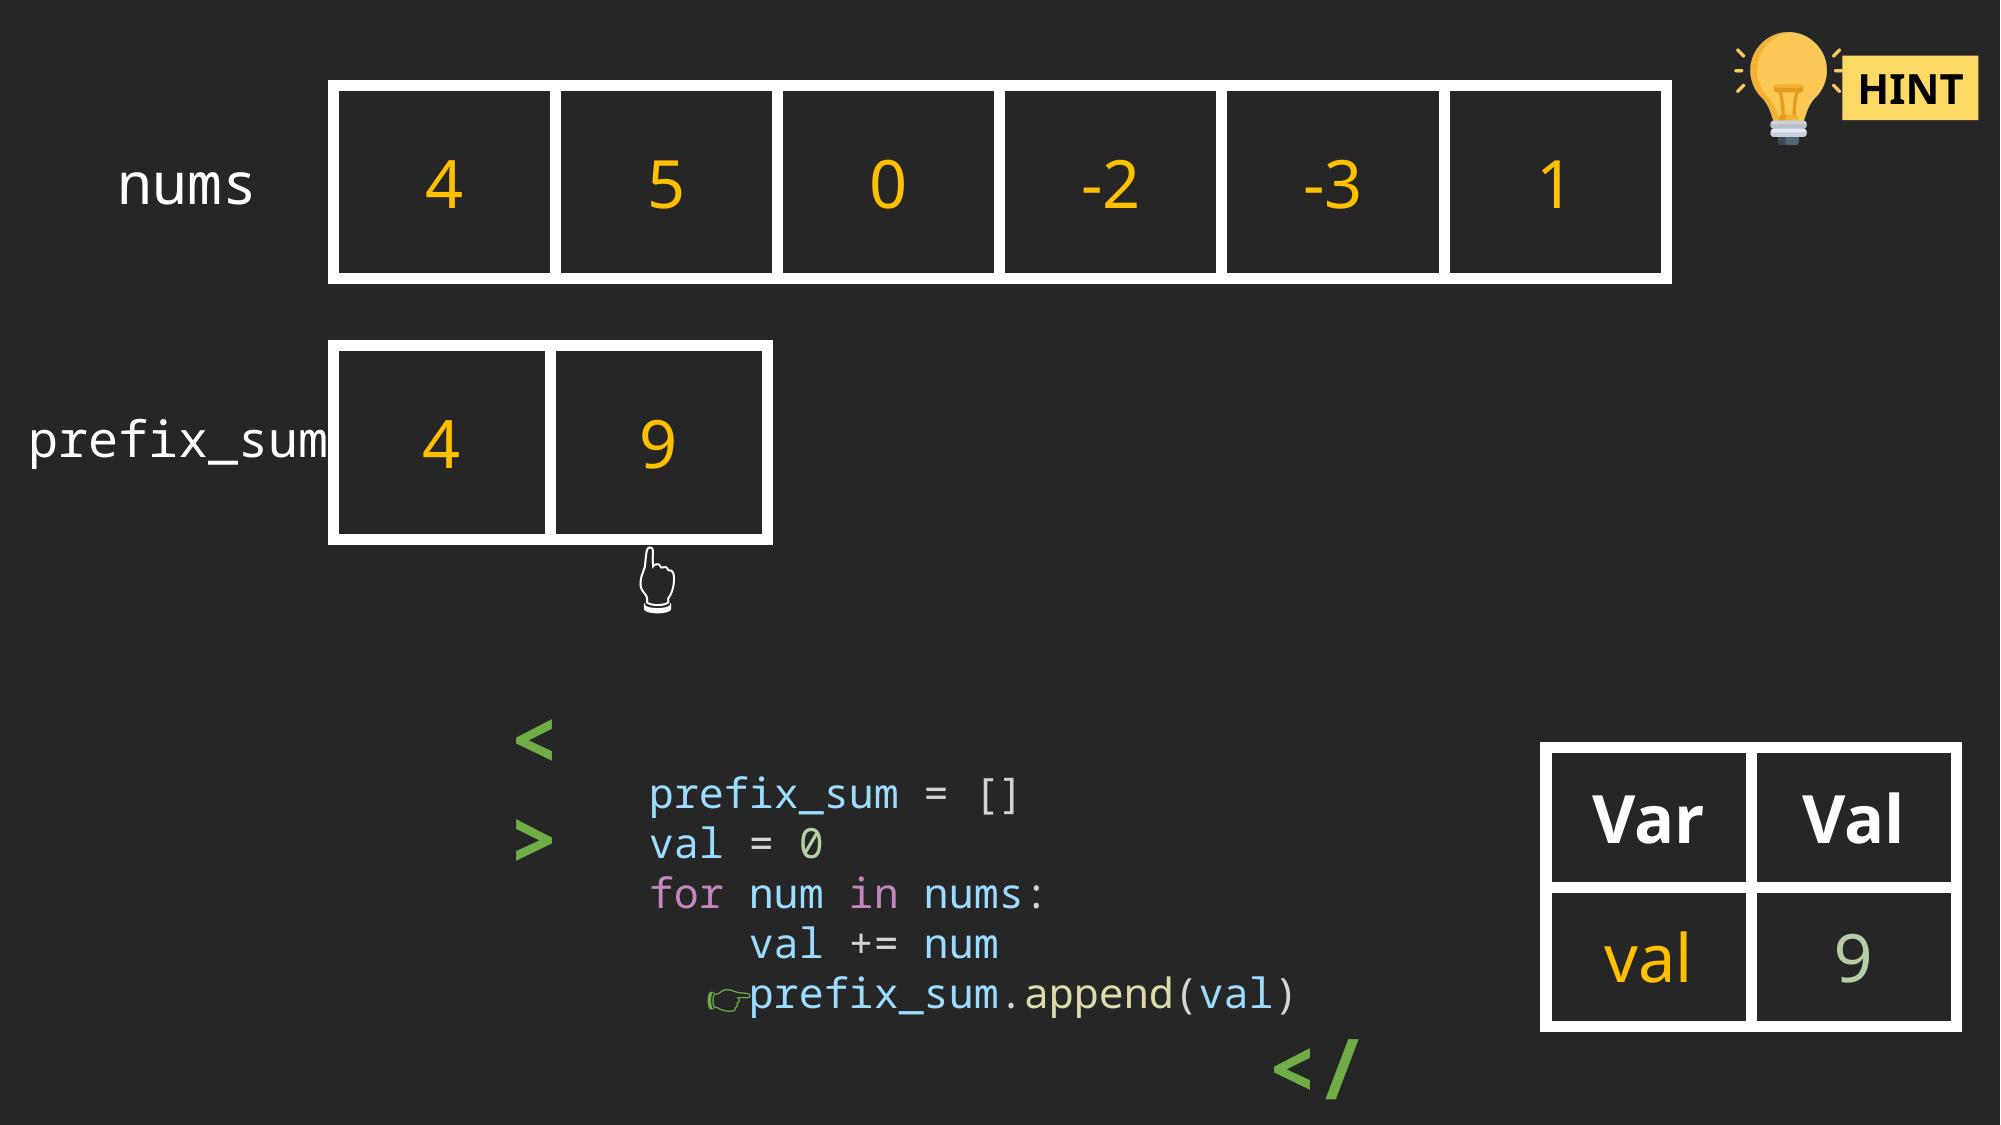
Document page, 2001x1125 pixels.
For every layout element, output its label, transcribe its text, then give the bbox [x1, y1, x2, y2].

table_header Val [1757, 753, 1951, 882]
text_box 👉 [691, 966, 768, 1027]
table_header Var [1552, 753, 1746, 882]
text_box HINT [1845, 55, 1979, 121]
table_cell val [1552, 893, 1746, 1021]
table_header 5 [561, 91, 772, 273]
text_box prefix_sum = [] val = 0 for num in nums: val += num prefix_sum.append(val) [633, 759, 1314, 1025]
table_header 9 [556, 351, 762, 534]
table_header 0 [783, 91, 994, 273]
table_header -2 [1005, 91, 1216, 273]
table_header 4 [339, 351, 545, 534]
text_box </> [1252, 1008, 1422, 1125]
picture [1732, 32, 1845, 145]
text_box nums [102, 139, 273, 224]
text_box <> [494, 680, 619, 895]
table_cell 9 [1757, 893, 1951, 1021]
table_header -3 [1227, 91, 1439, 273]
text_box 👆 [619, 539, 696, 624]
text_box prefix_sum [14, 399, 344, 475]
table_header 1 [1450, 91, 1661, 273]
table_header 4 [339, 91, 550, 273]
